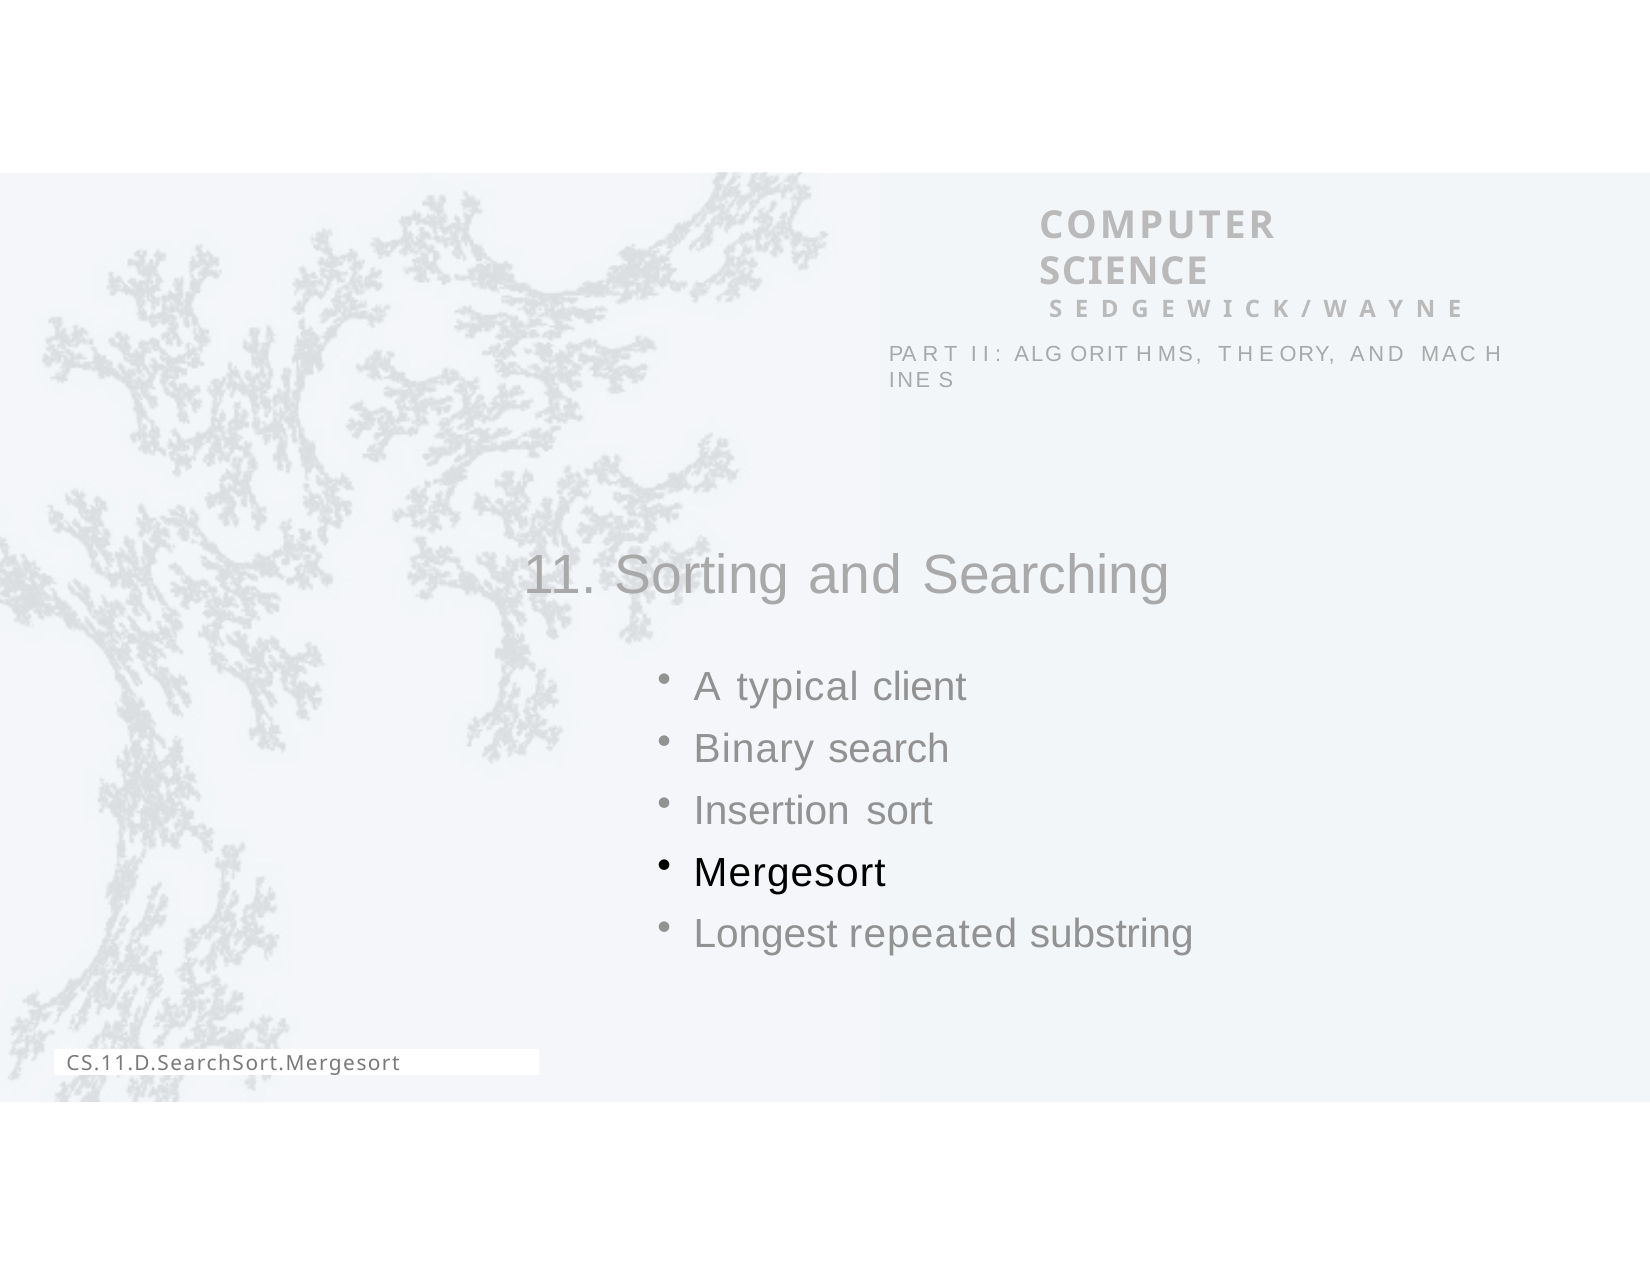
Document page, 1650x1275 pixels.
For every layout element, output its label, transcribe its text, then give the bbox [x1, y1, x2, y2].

text_box COMPUTER SCIENCE S E D G E W I C K / W A Y N E PA R T I I : ALG ORIT H MS, T H E ORY, AND MAC H INE S [886, 197, 1546, 393]
text_box Sorting and Searching A typical client Binary search Insertion sort Mergesort Longest repeated substring [884, 536, 1198, 957]
picture [0, 172, 881, 1103]
